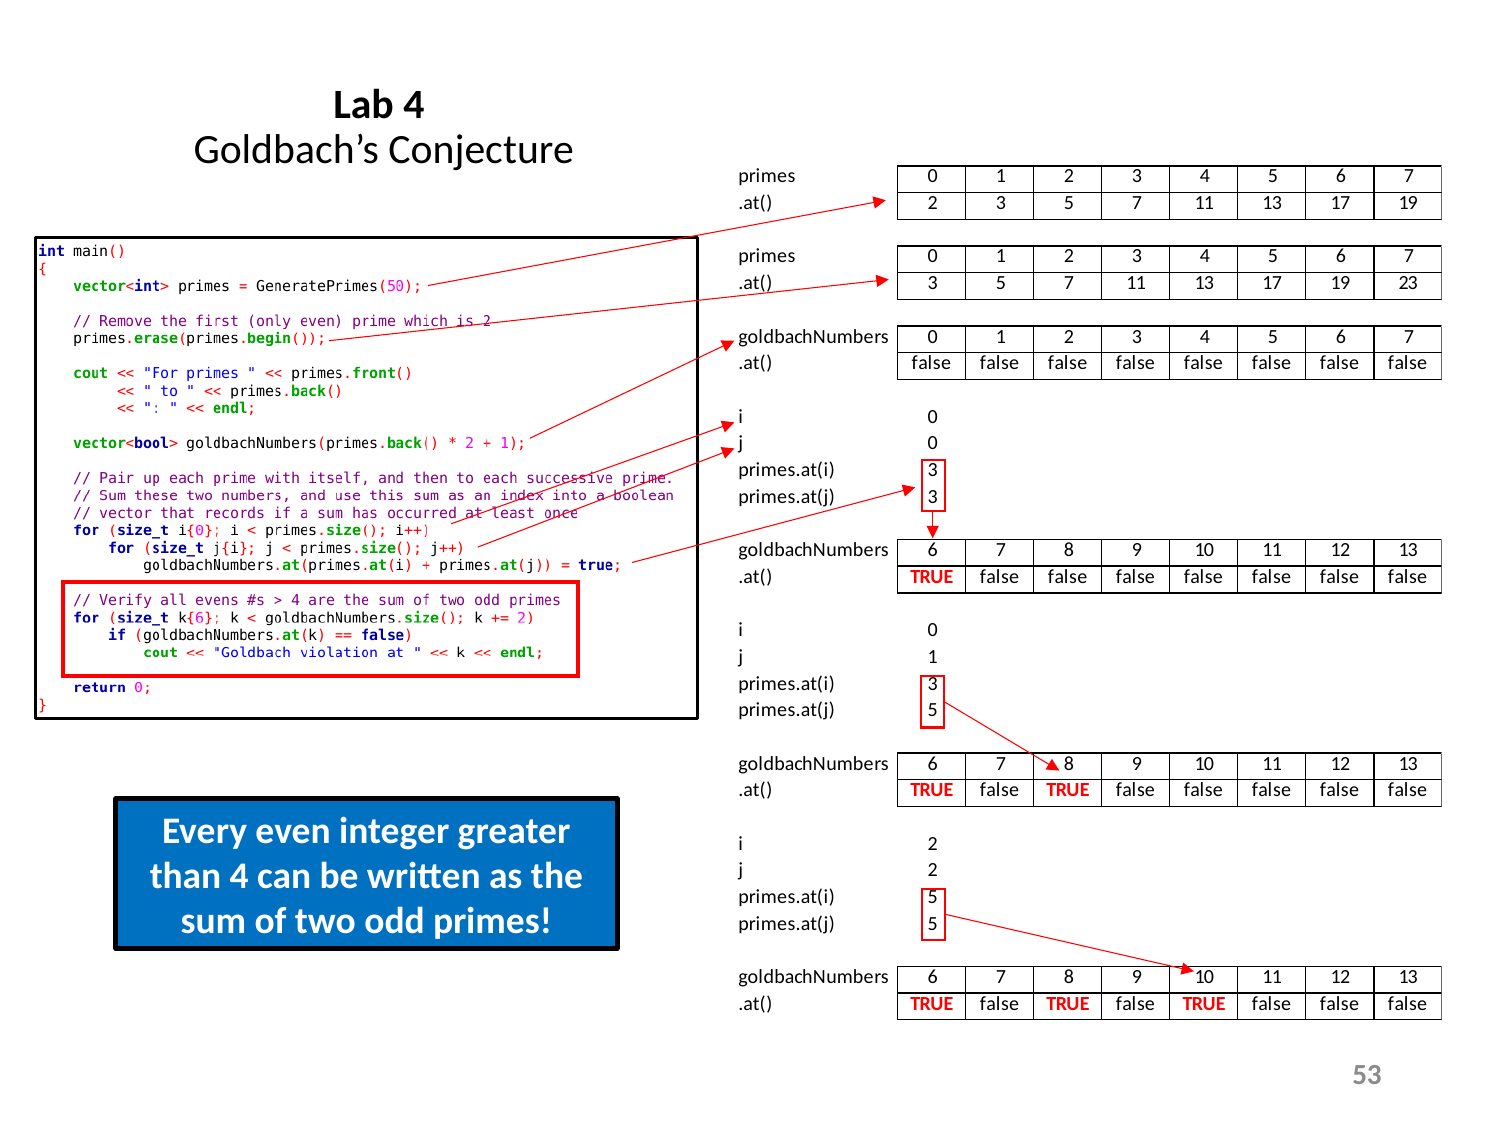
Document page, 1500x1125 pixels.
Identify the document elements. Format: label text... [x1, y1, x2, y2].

slide_number 53 [1059, 1042, 1397, 1103]
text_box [944, 701, 1060, 771]
picture [37, 239, 696, 718]
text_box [328, 279, 889, 341]
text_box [451, 422, 735, 524]
title Lab 4 Goldbach’s Conjecture [147, 55, 612, 201]
picture [734, 165, 1443, 1021]
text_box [945, 914, 1194, 972]
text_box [632, 487, 916, 563]
text_box Every even integer greater than 4 can be written as the sum of two odd primes! [115, 798, 618, 949]
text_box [477, 448, 735, 548]
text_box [427, 200, 886, 286]
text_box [529, 340, 735, 422]
